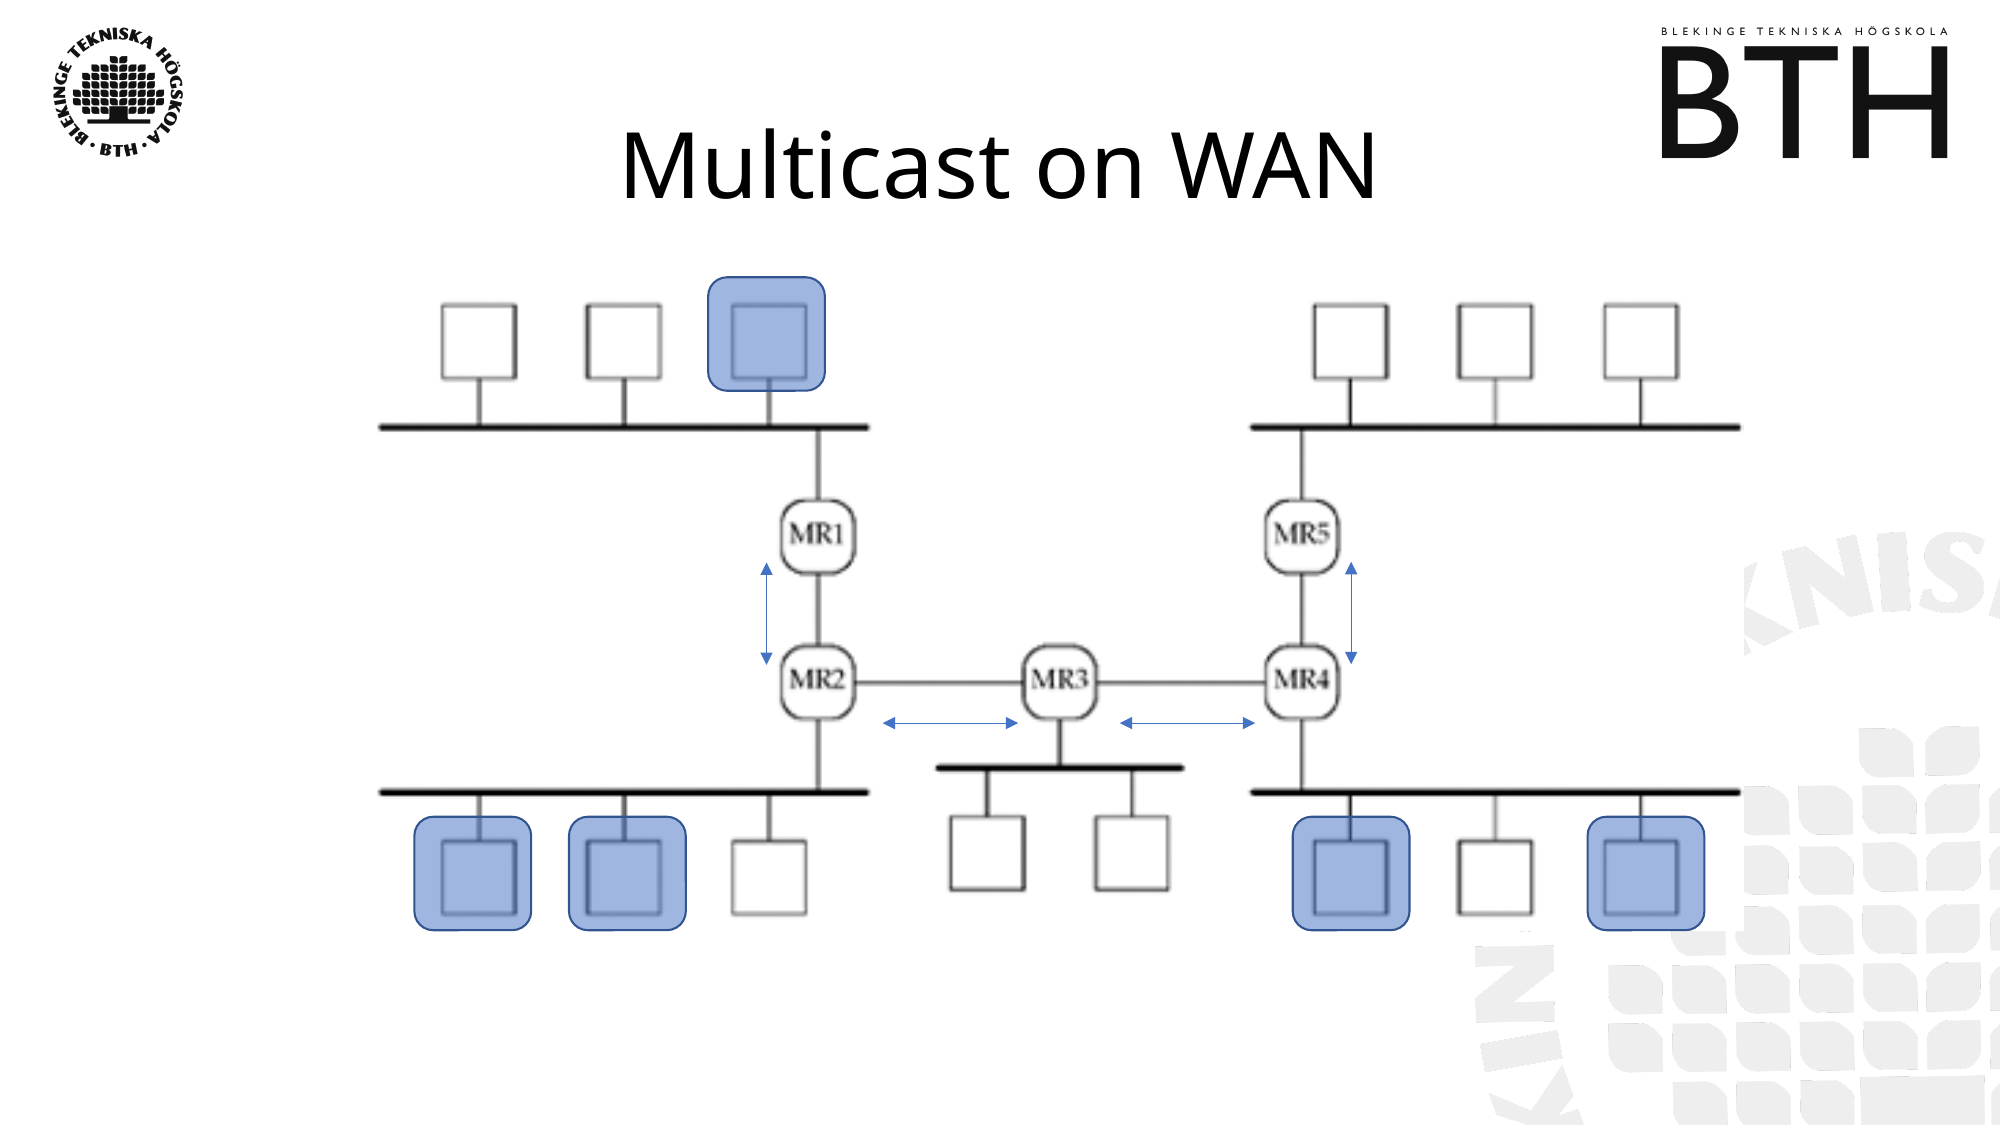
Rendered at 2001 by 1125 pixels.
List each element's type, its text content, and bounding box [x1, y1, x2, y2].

picture [47, 21, 189, 163]
picture [1475, 531, 2000, 1125]
text_box [707, 276, 826, 295]
title Multicast on WAN [137, 59, 1863, 278]
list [376, 295, 1744, 931]
picture [1656, 21, 1953, 163]
